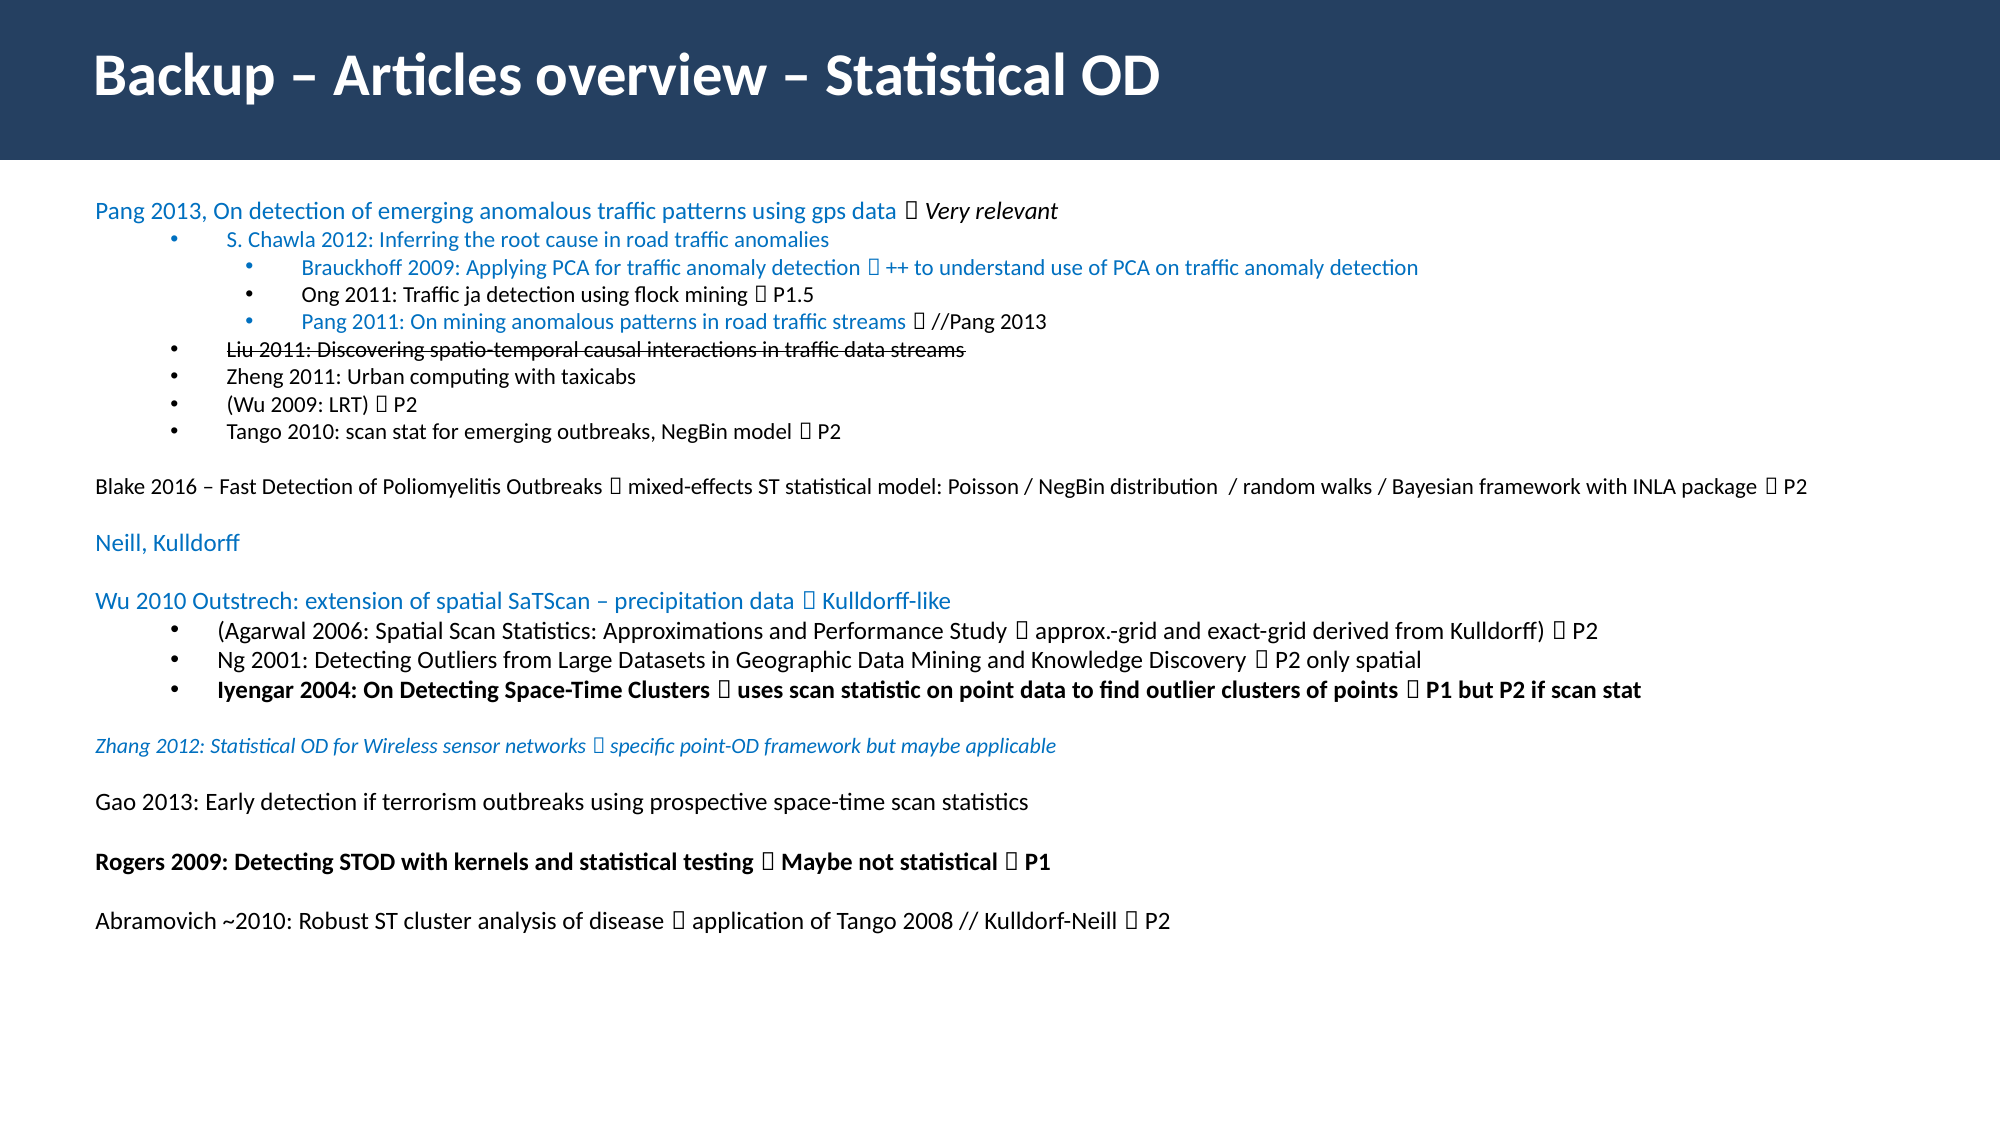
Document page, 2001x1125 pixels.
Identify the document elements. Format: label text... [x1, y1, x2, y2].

text_box Pang 2013, On detection of emerging anomalous traffic patterns using gps data  Very relevant S. Chawla 2012: Inferring the root cause in road traffic anomalies Brauckhoff 2009: Applying PCA for traffic anomaly detection  ++ to understand use of PCA on traffic anomaly detection Ong 2011: Traffic ja detection using flock mining  P1.5 Pang 2011: On mining anomalous patterns in road traffic streams  //Pang 2013 Liu 2011: Discovering spatio-temporal causal interactions in traffic data streams Zheng 2011: Urban computing with taxicabs (Wu 2009: LRT)  P2 Tango 2010: scan stat for emerging outbreaks, NegBin model  P2 Blake 2016 – Fast Detection of Poliomyelitis Outbreaks  mixed-effects ST statistical model: Poisson / NegBin distribution / random walks / Bayesian framework with INLA package  P2 Neill, Kulldorff Wu 2010 Outstrech: extension of spatial SaTScan – precipitation data  Kulldorff-like (Agarwal 2006: Spatial Scan Statistics: Approximations and Performance Study  approx.-grid and exact-grid derived from Kulldorff)  P2 Ng 2001: Detecting Outliers from Large Datasets in Geographic Data Mining and Knowledge Discovery  P2 only spatial Iyengar 2004: On Detecting Space-Time Clusters  uses scan statistic on point data to find outlier clusters of points  P1 but P2 if scan stat Zhang 2012: Statistical OD for Wireless sensor networks  specific point-OD framework but maybe applicable Gao 2013: Early detection if terrorism outbreaks using prospective space-time scan statistics Rogers 2009: Detecting STOD with kernels and statistical testing  Maybe not statistical  P1 Abramovich ~2010: Robust ST cluster analysis of disease  application of Tango 2008 // Kulldorf-Neill  P2 [80, 160, 1965, 973]
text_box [0, 0, 2000, 160]
